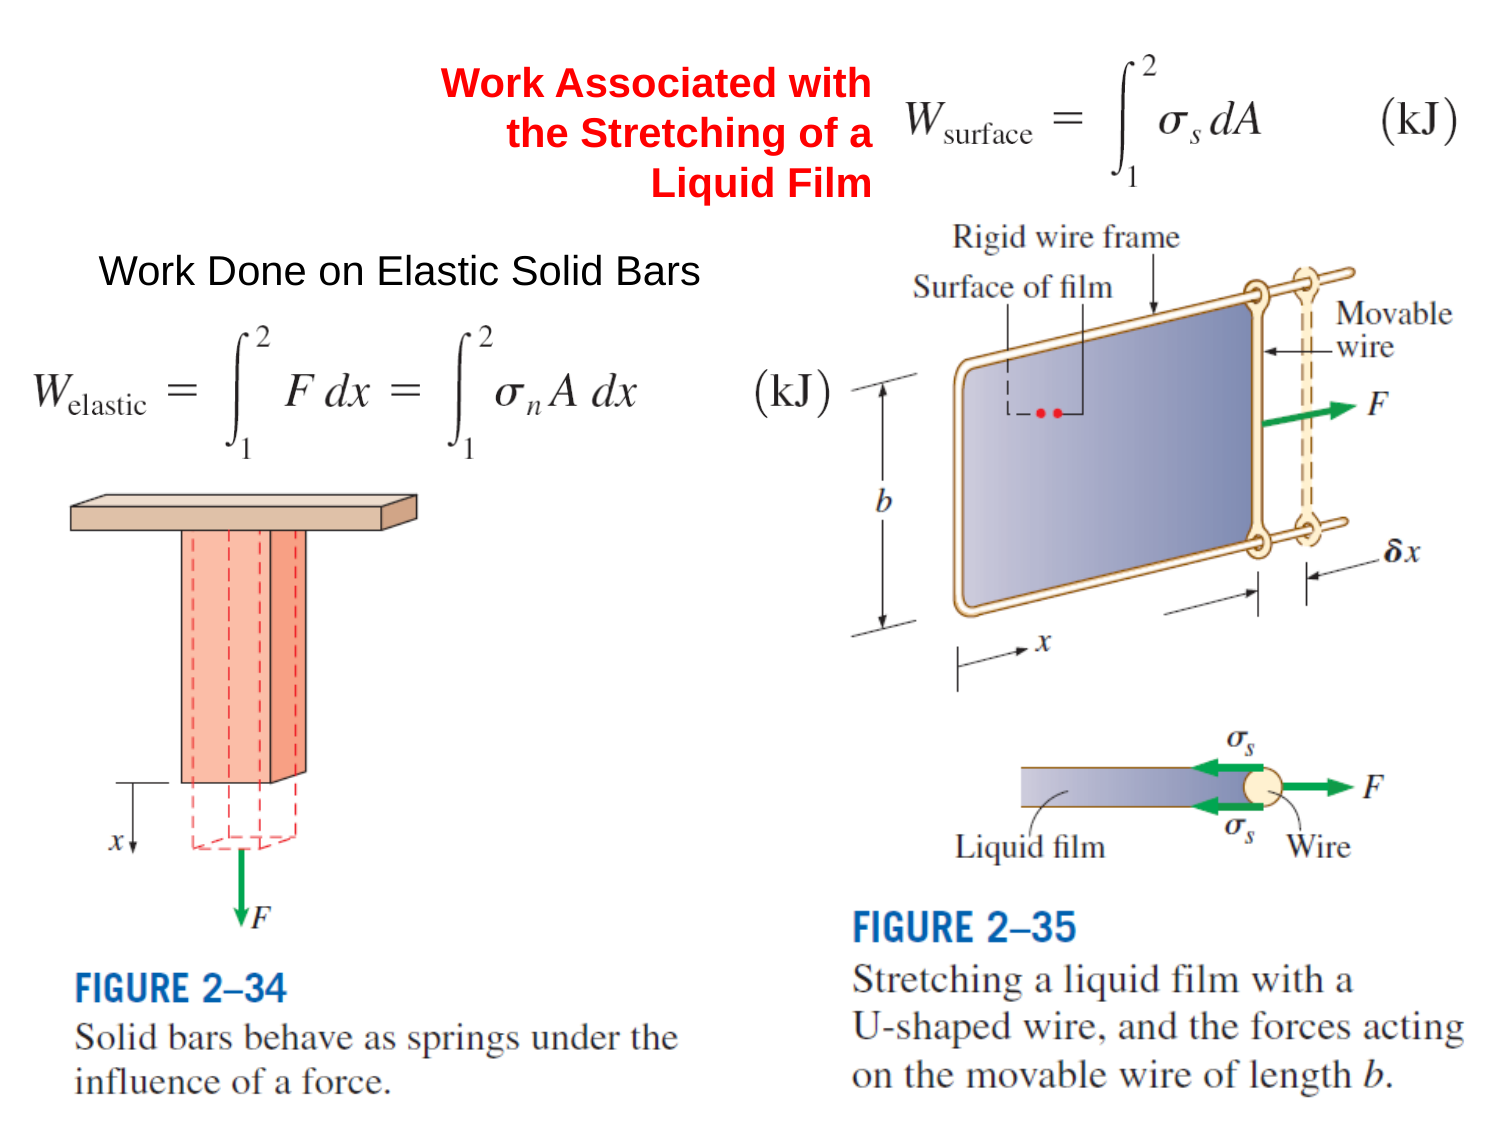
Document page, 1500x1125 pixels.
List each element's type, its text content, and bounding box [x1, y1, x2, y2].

picture [24, 312, 835, 466]
picture [54, 487, 688, 1103]
text_box Work Associated with the Stretching of a Liquid Film [374, 75, 888, 188]
picture [843, 212, 1476, 1102]
title Work Done on Elastic Solid Bars [37, 237, 763, 300]
picture [899, 49, 1463, 193]
